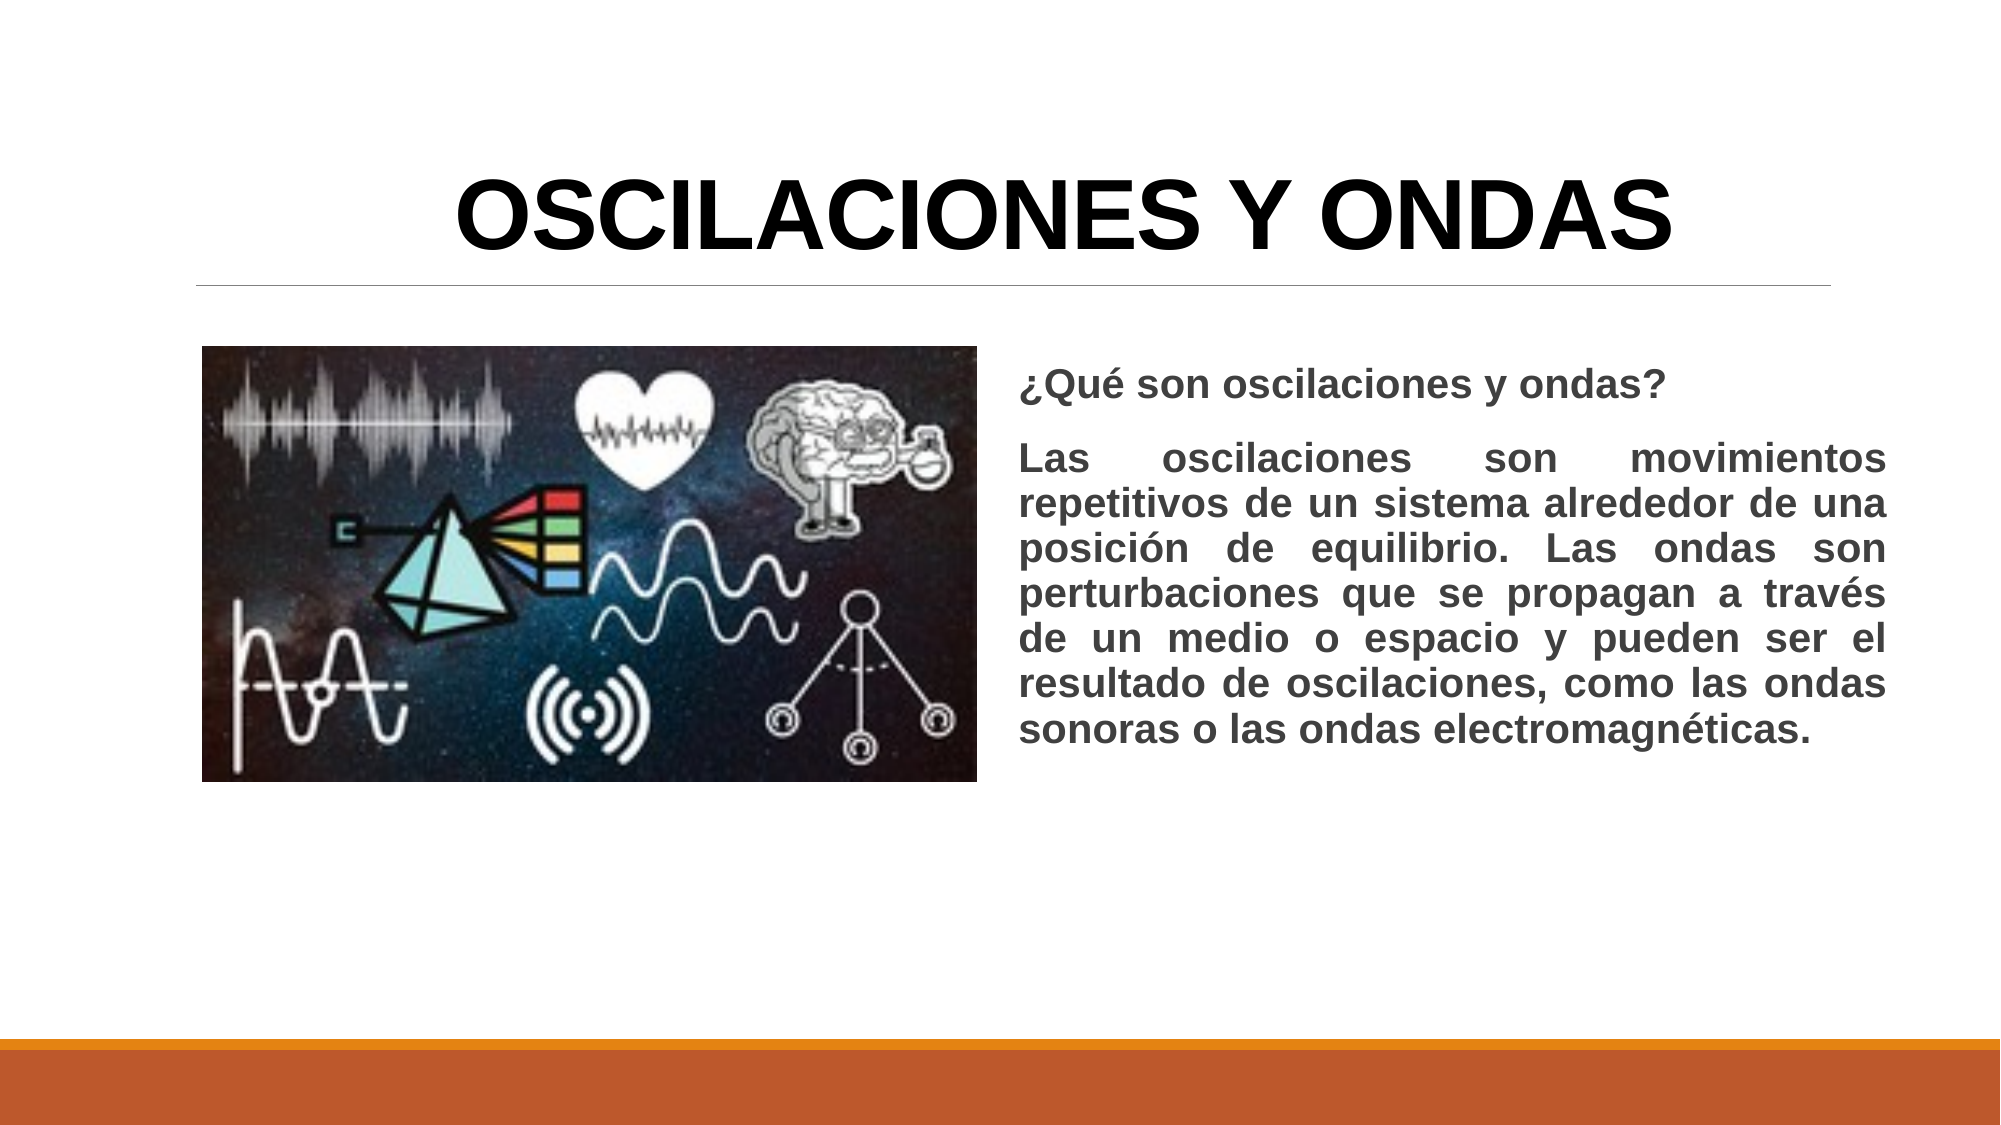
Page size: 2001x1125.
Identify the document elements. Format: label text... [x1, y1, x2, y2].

title OSCILACIONES Y ONDAS [333, 67, 1796, 278]
list ¿Qué son oscilaciones y ondas? Las oscilaciones son movimientos repetitivos de un sistema alrededor de una posición de equilibrio. Las ondas son perturbaciones que se propagan a través de un medio o espacio y pueden ser el resultado de oscilaciones, como las ondas sonoras o las ondas electromagnéticas. [1018, 354, 1888, 822]
picture [202, 345, 977, 782]
